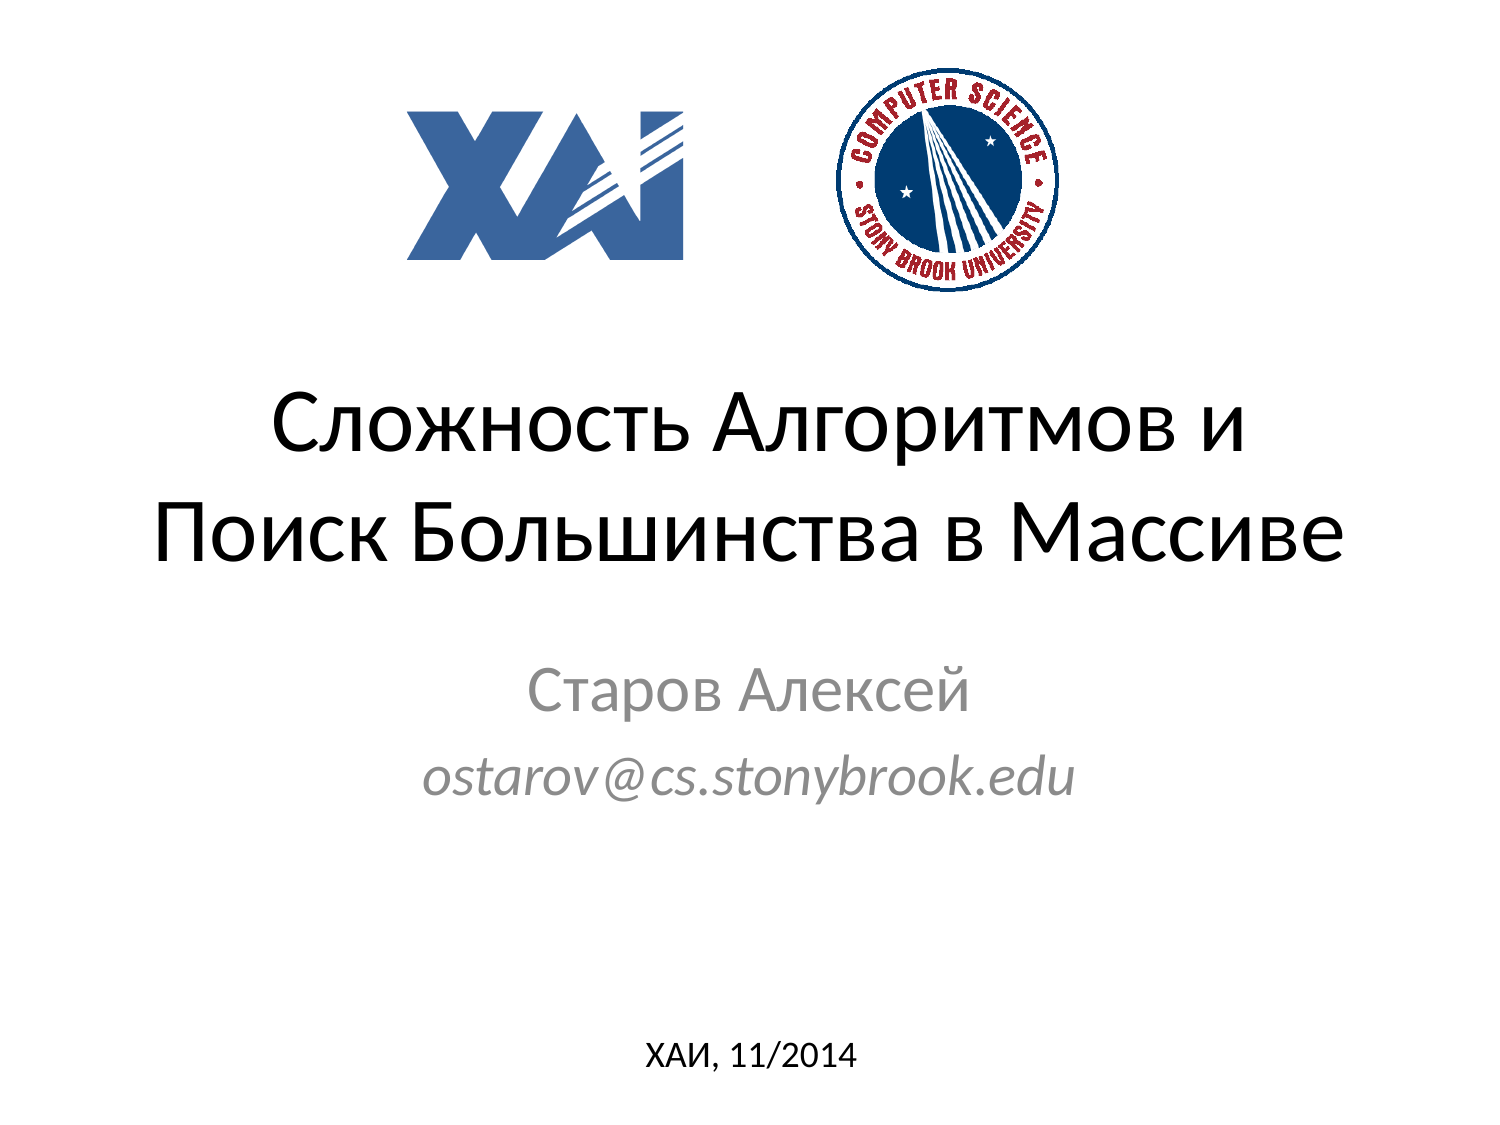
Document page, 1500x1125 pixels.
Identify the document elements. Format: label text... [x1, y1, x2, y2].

title Сложность Алгоритмов и Поиск Большинства в Массиве [112, 349, 1388, 591]
picture [835, 68, 1059, 292]
picture [402, 108, 687, 263]
text_box ХАИ, 11/2014 [630, 1022, 873, 1083]
subtitle Старов Алексей ostarov@cs.stonybrook.edu [225, 637, 1275, 925]
